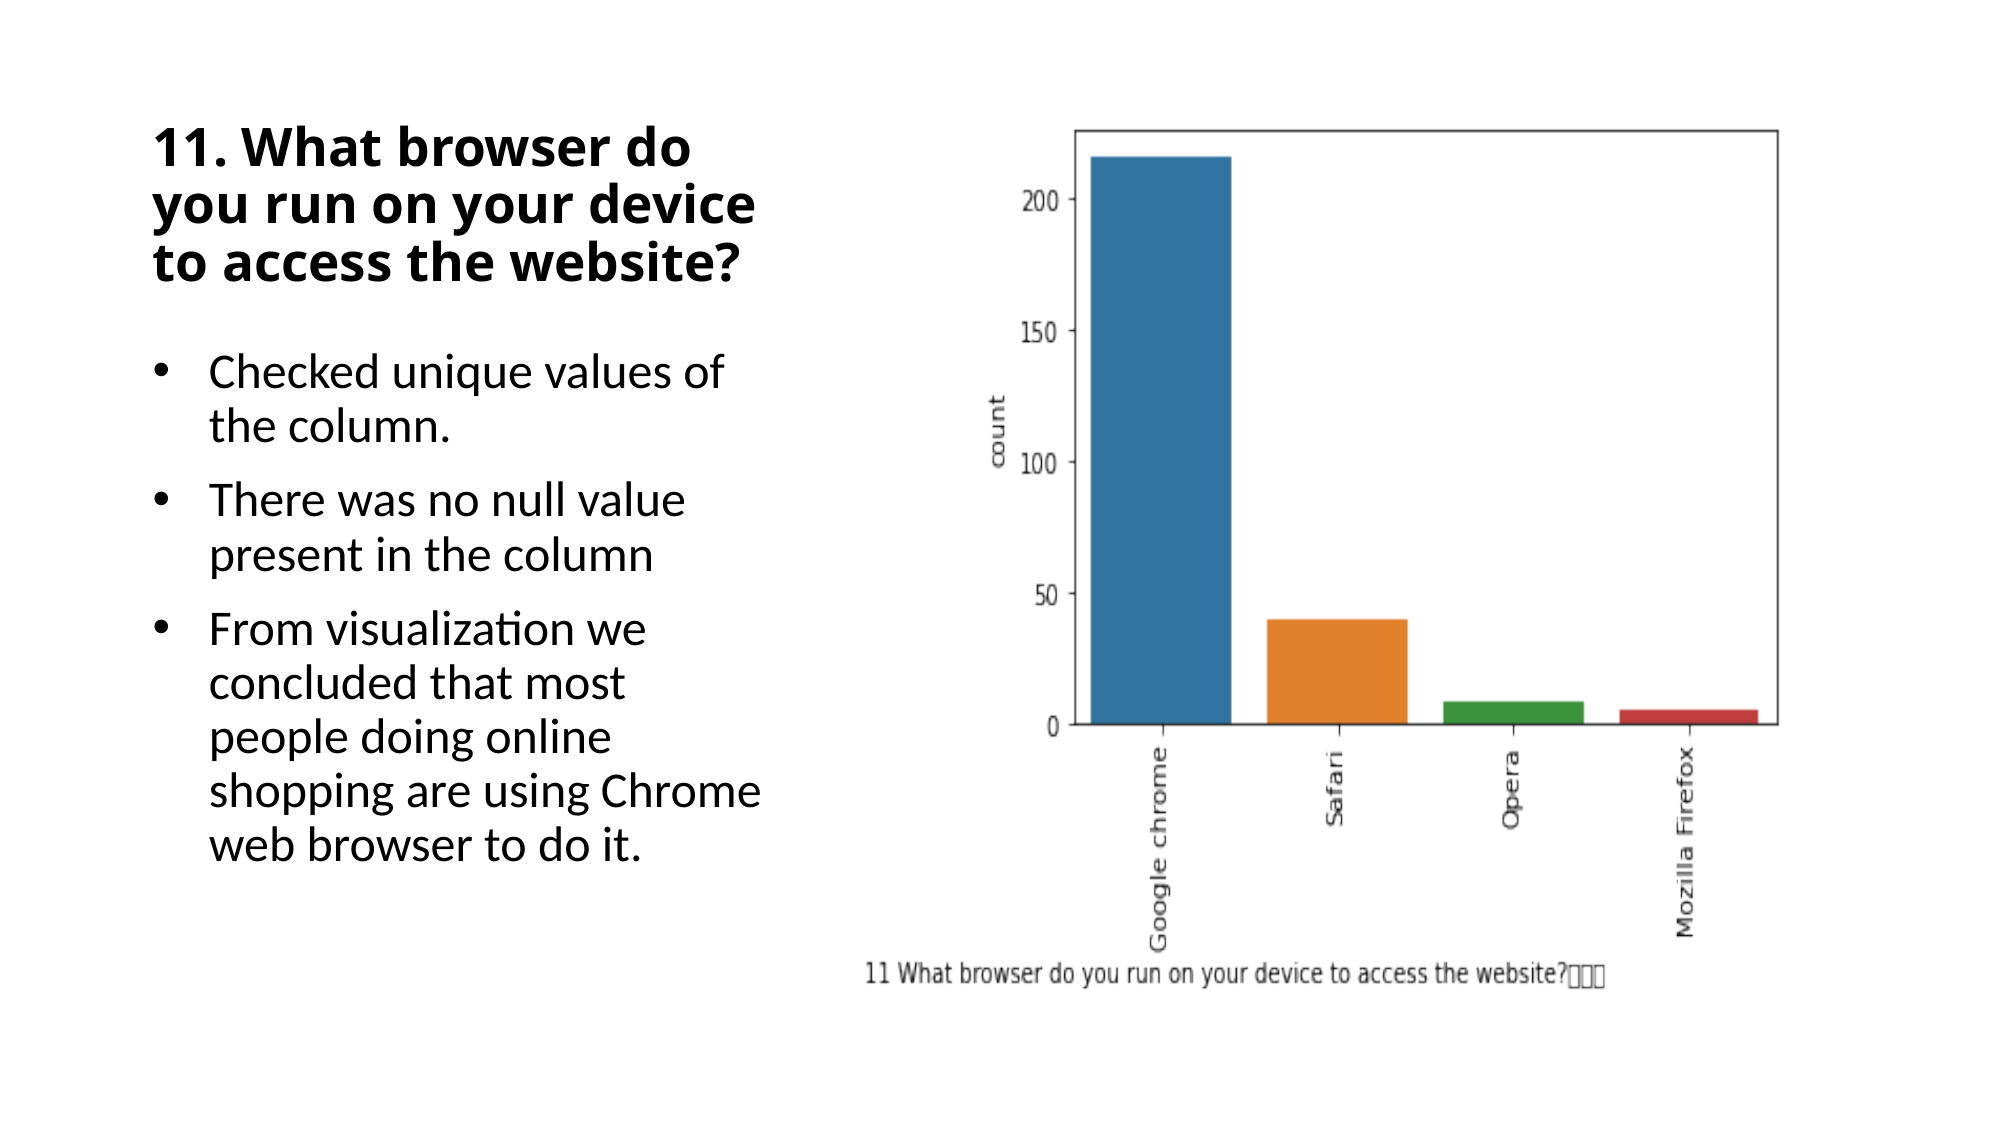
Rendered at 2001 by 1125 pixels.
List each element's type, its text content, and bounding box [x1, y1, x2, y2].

list Checked unique values of the column. There was no null value present in the column From visualization we concluded that most people doing online shopping are using Chrome web browser to do it. [137, 337, 783, 963]
title 11. What browser do you run on your device to access the website? [137, 75, 783, 300]
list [850, 111, 2000, 1009]
